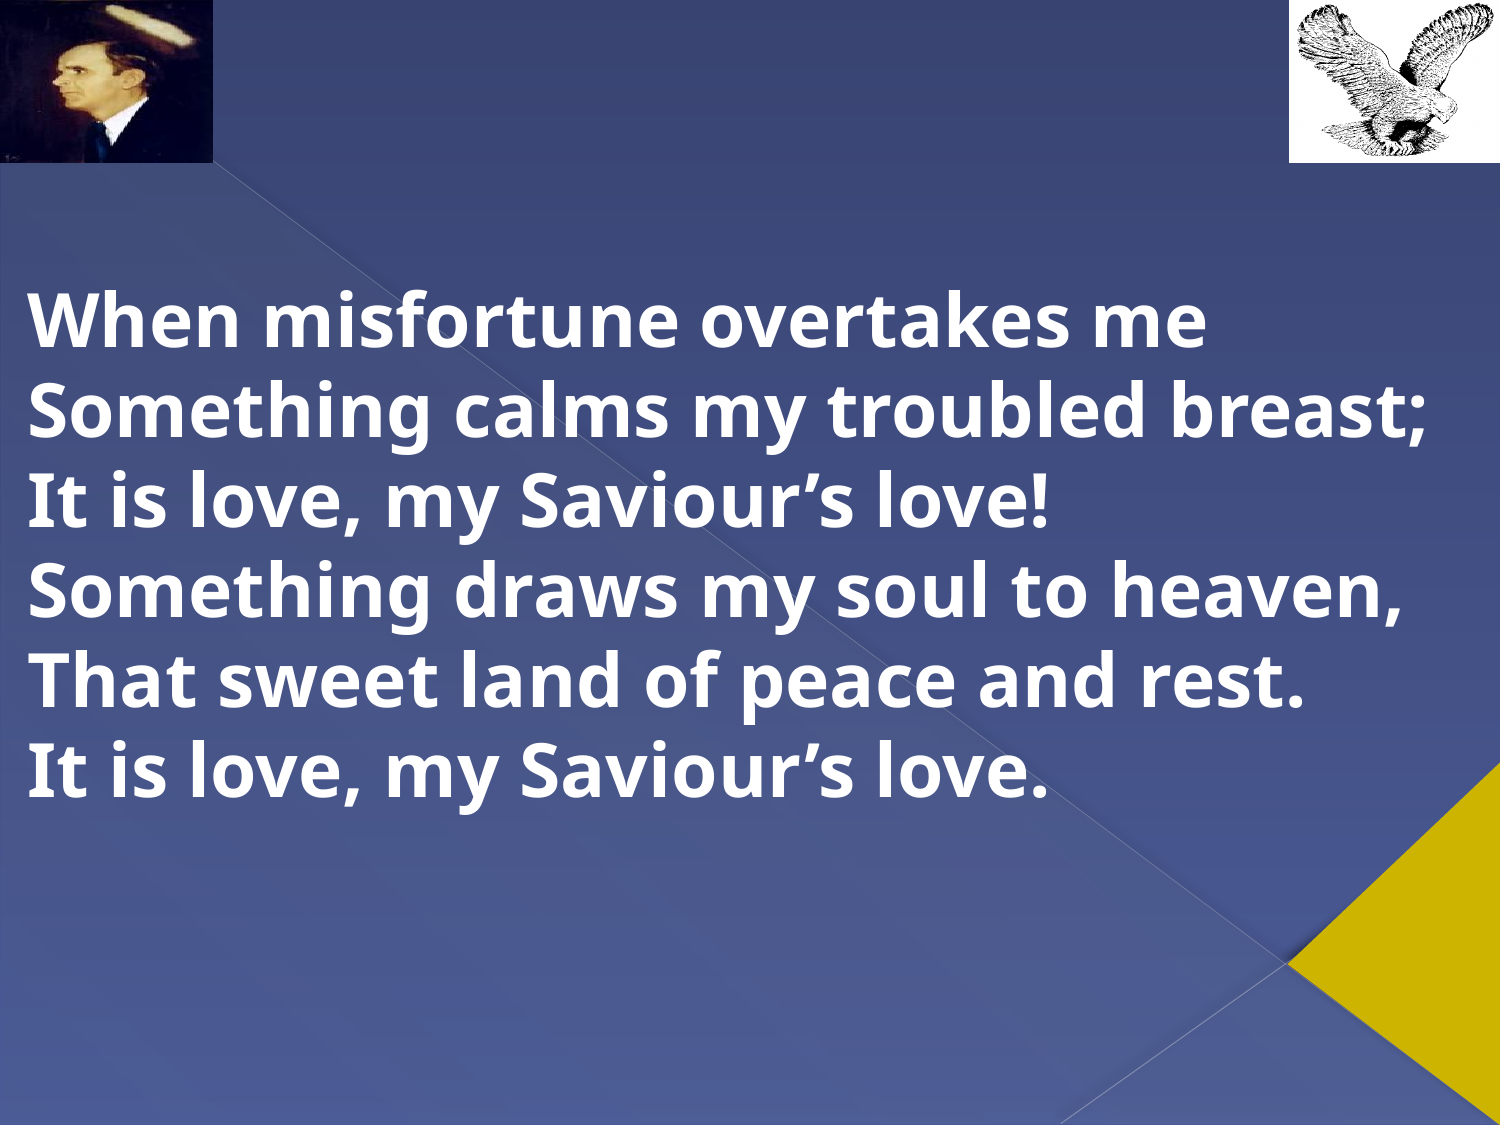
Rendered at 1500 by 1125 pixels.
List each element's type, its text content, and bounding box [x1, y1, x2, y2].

picture [1288, 0, 1500, 163]
text_box When misfortune overtakes me Something calms my troubled breast; It is love, my Saviour’s love! Something draws my soul to heaven, That sweet land of peace and rest. It is love, my Saviour’s love. [12, 174, 1500, 820]
picture [0, 0, 213, 163]
text_box [1285, 820, 1500, 1125]
